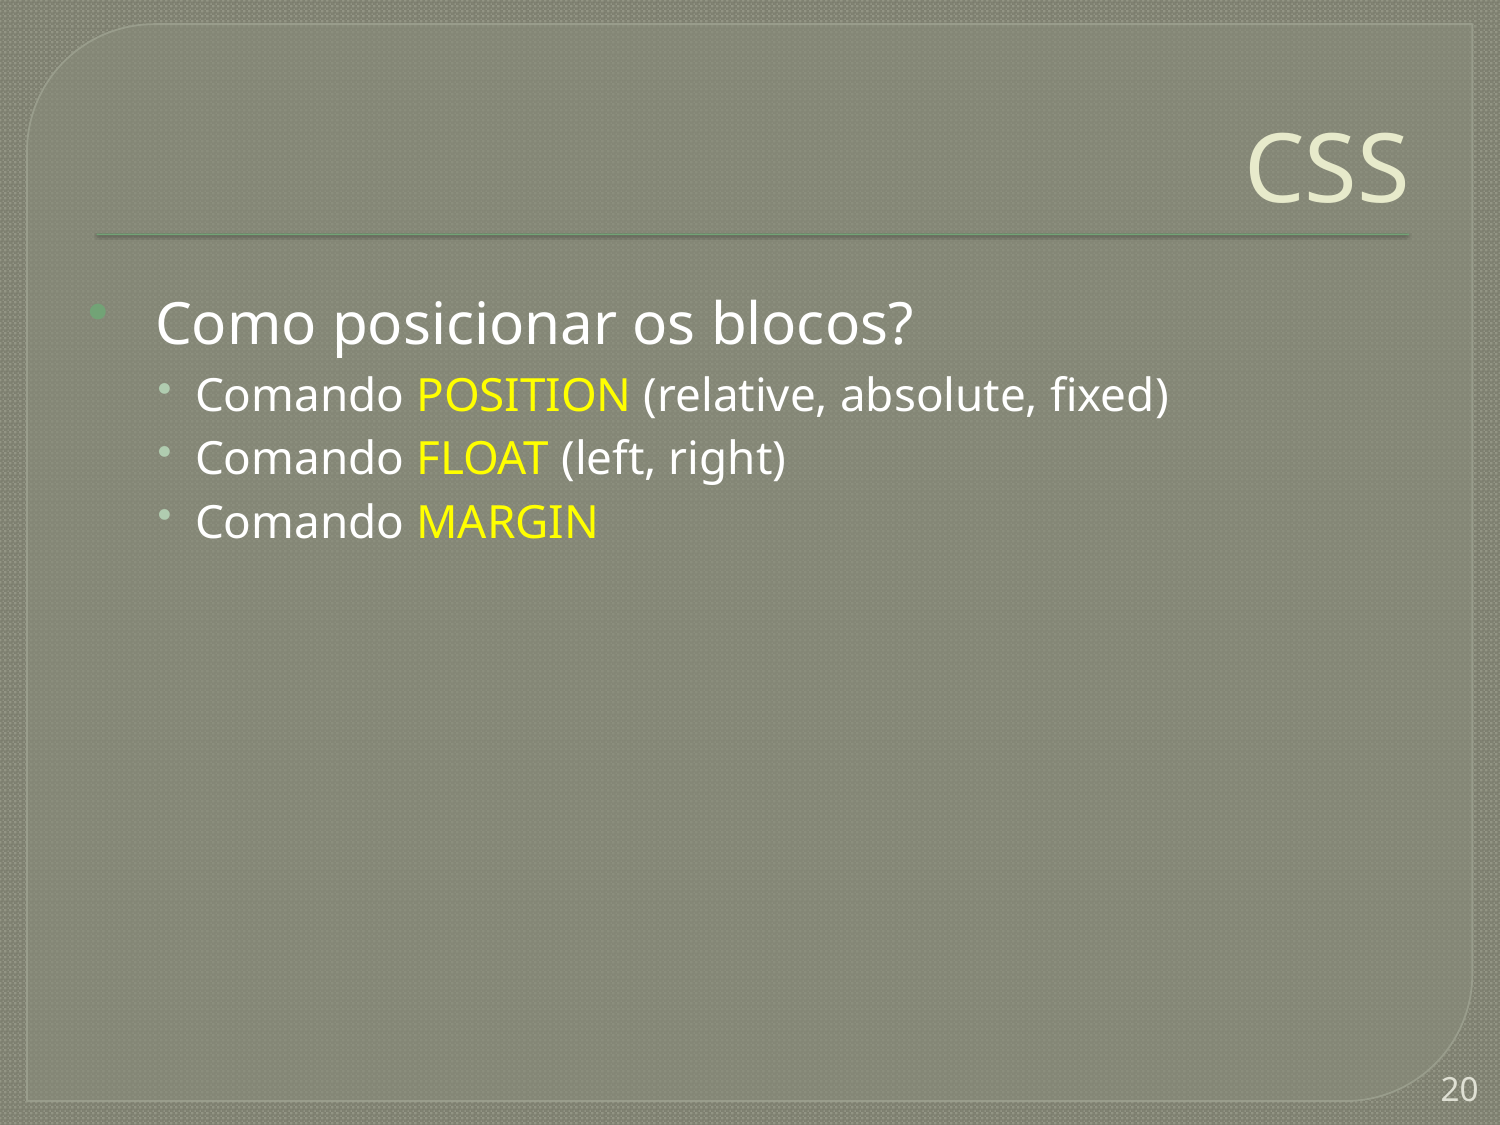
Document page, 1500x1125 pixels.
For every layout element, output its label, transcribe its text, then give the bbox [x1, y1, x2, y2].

slide_number 20 [1417, 1068, 1494, 1114]
title CSS [75, 41, 1425, 230]
list Como posicionar os blocos? Comando POSITION (relative, absolute, fixed) Comando FLOAT (left, right) Comando MARGIN [75, 270, 1425, 1013]
text_box [99, 294, 1450, 1038]
